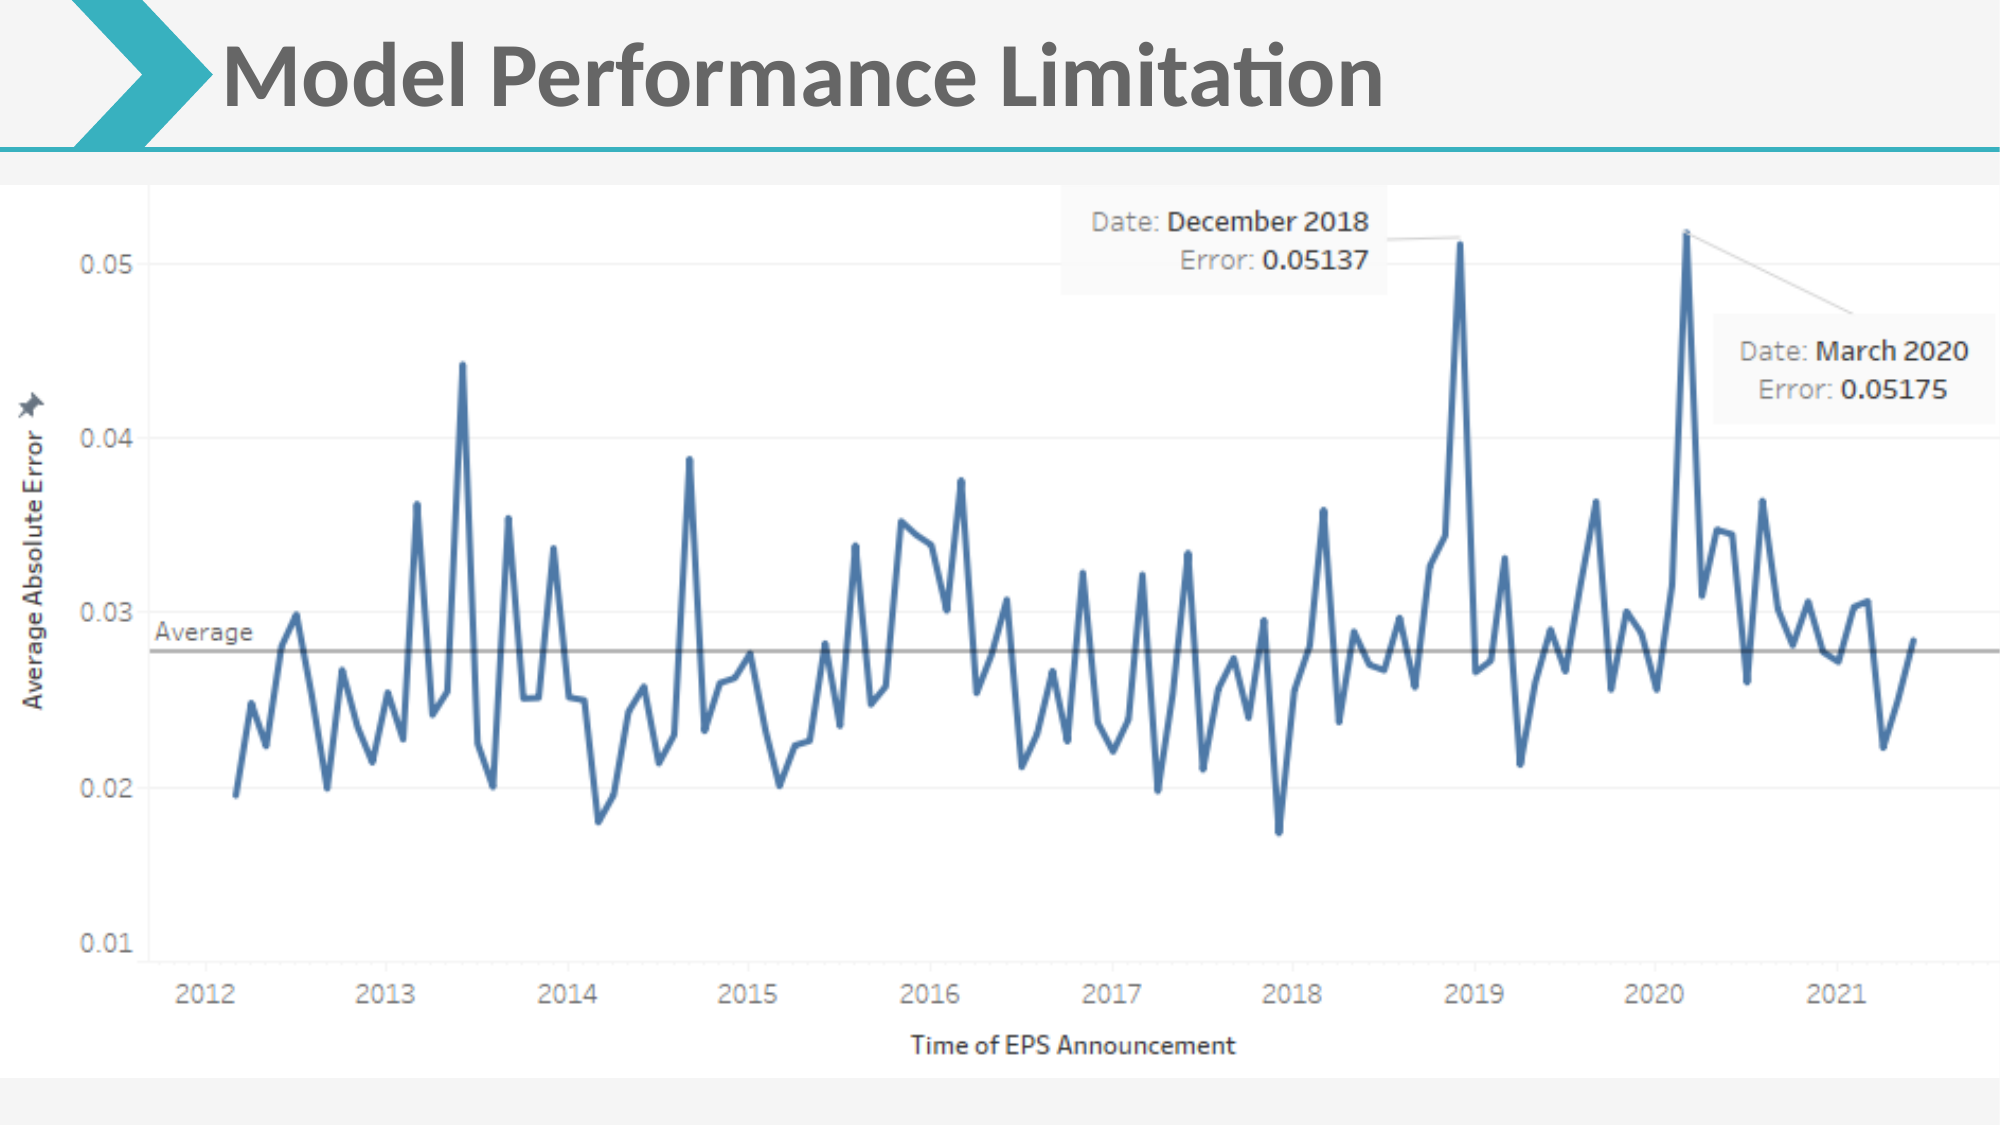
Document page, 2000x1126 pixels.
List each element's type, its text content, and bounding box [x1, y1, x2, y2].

picture [0, 185, 2000, 1078]
text_box Model Performance Limitation [206, 0, 1960, 140]
